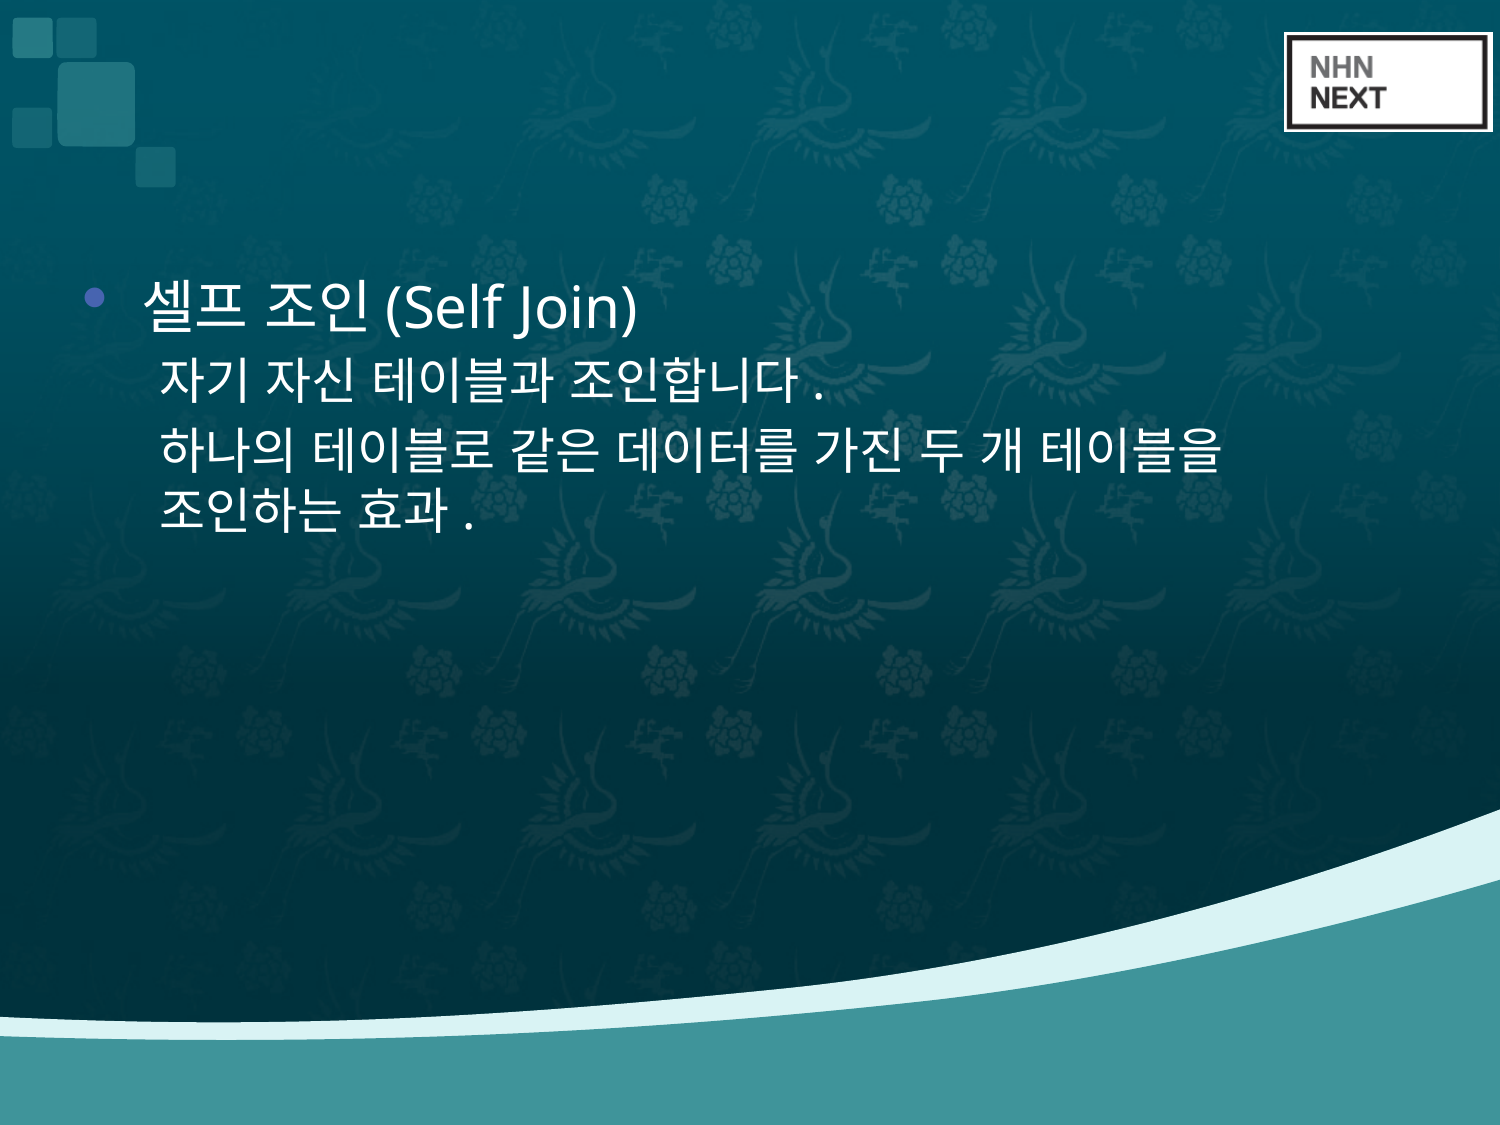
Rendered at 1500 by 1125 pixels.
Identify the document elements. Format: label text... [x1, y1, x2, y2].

list 셀프 조인(Self Join) 자기 자신 테이블과 조인합니다. 하나의 테이블로 같은 데이터를 가진 두 개 테이블을 조인하는 효과. [70, 262, 1425, 1005]
picture [1284, 32, 1493, 132]
